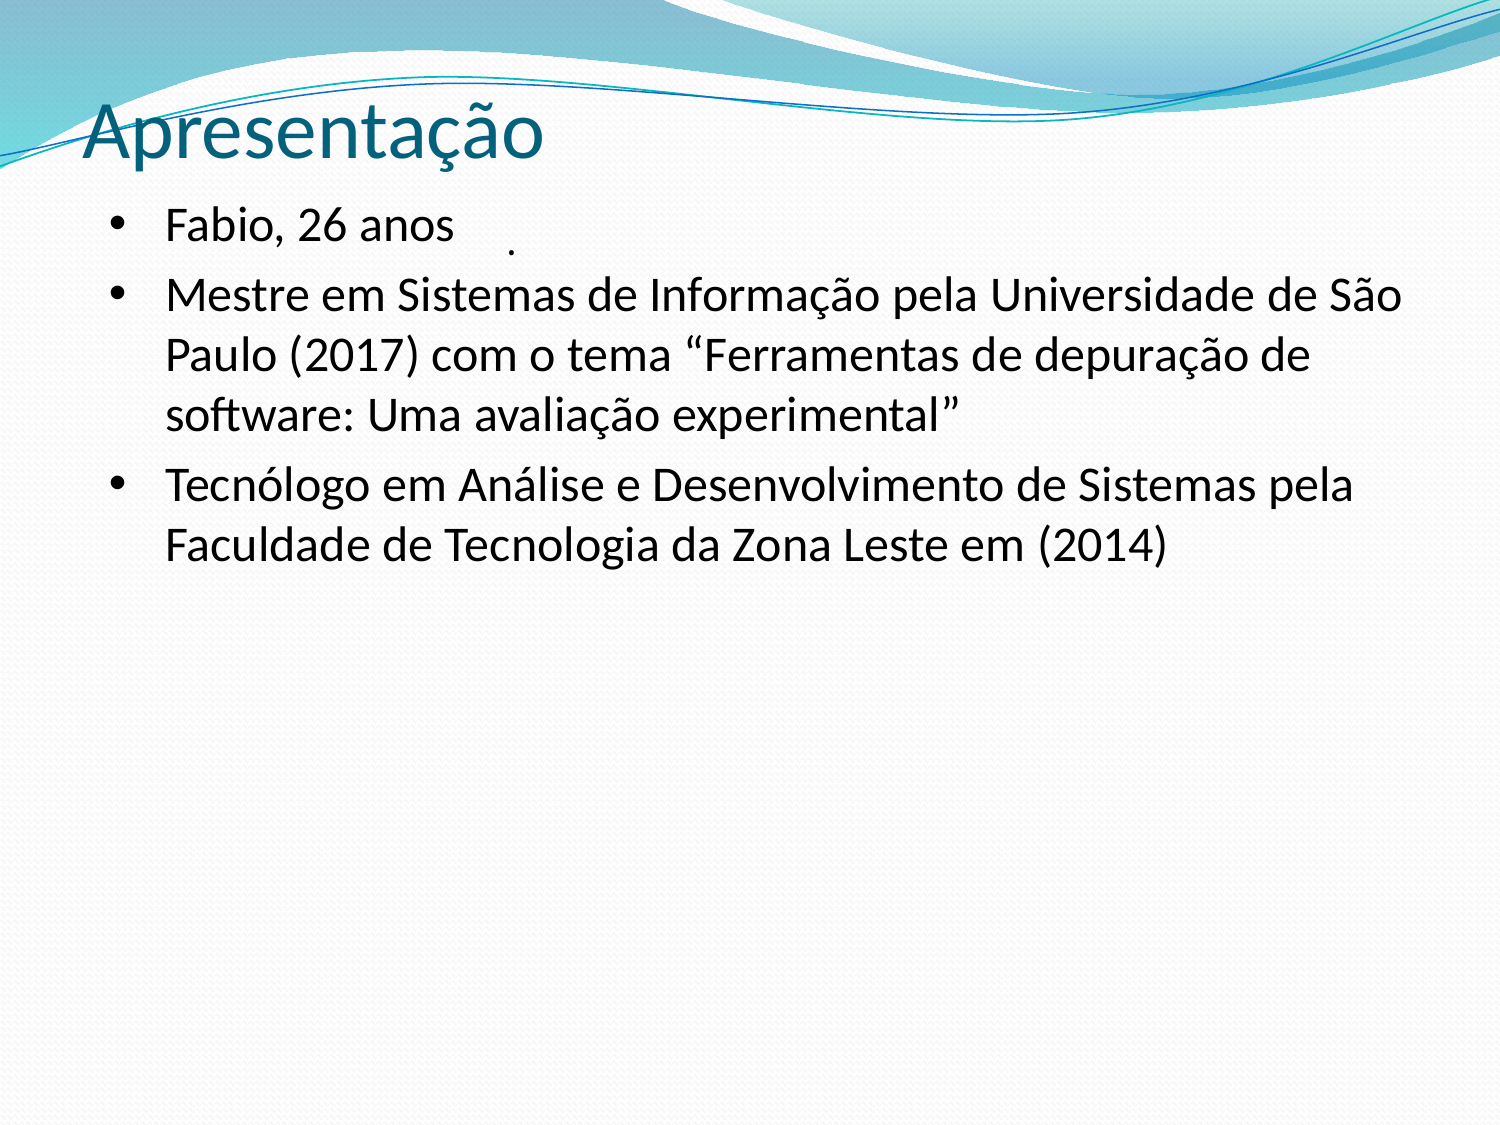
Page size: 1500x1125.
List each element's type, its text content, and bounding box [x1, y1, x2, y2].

title Apresentação [82, 35, 1432, 176]
text_box Fabio, 26 anos Mestre em Sistemas de Informação pela Universidade de São Paulo (2017) com o tema “Ferramentas de depuração de software: Uma avaliação experimental” Tecnólogo em Análise e Desenvolvimento de Sistemas pela Faculdade de Tecnologia da Zona Leste em (2014) [93, 184, 1444, 954]
